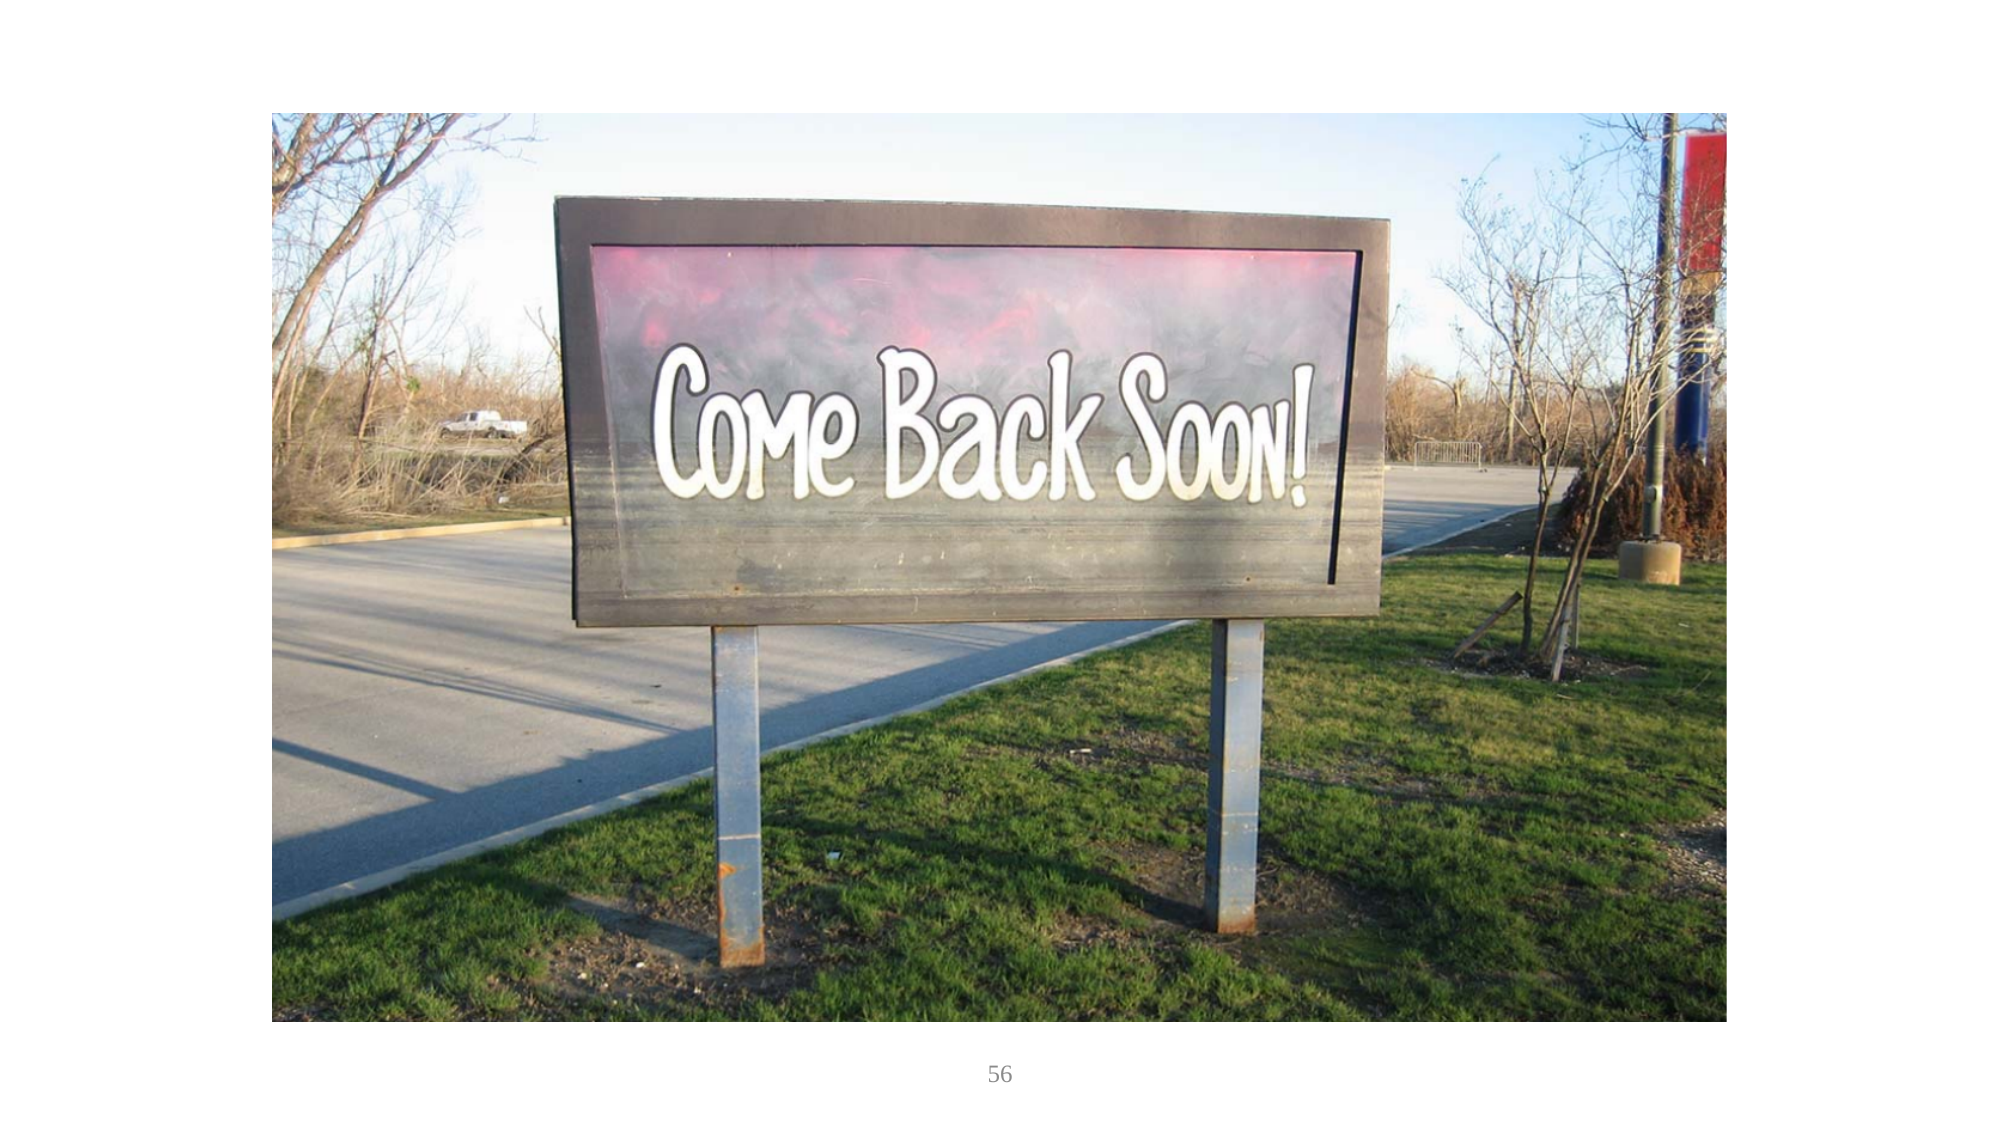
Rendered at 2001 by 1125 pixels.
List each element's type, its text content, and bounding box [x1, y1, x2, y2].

picture [272, 113, 1728, 1023]
slide_number 56 [774, 1042, 1225, 1103]
